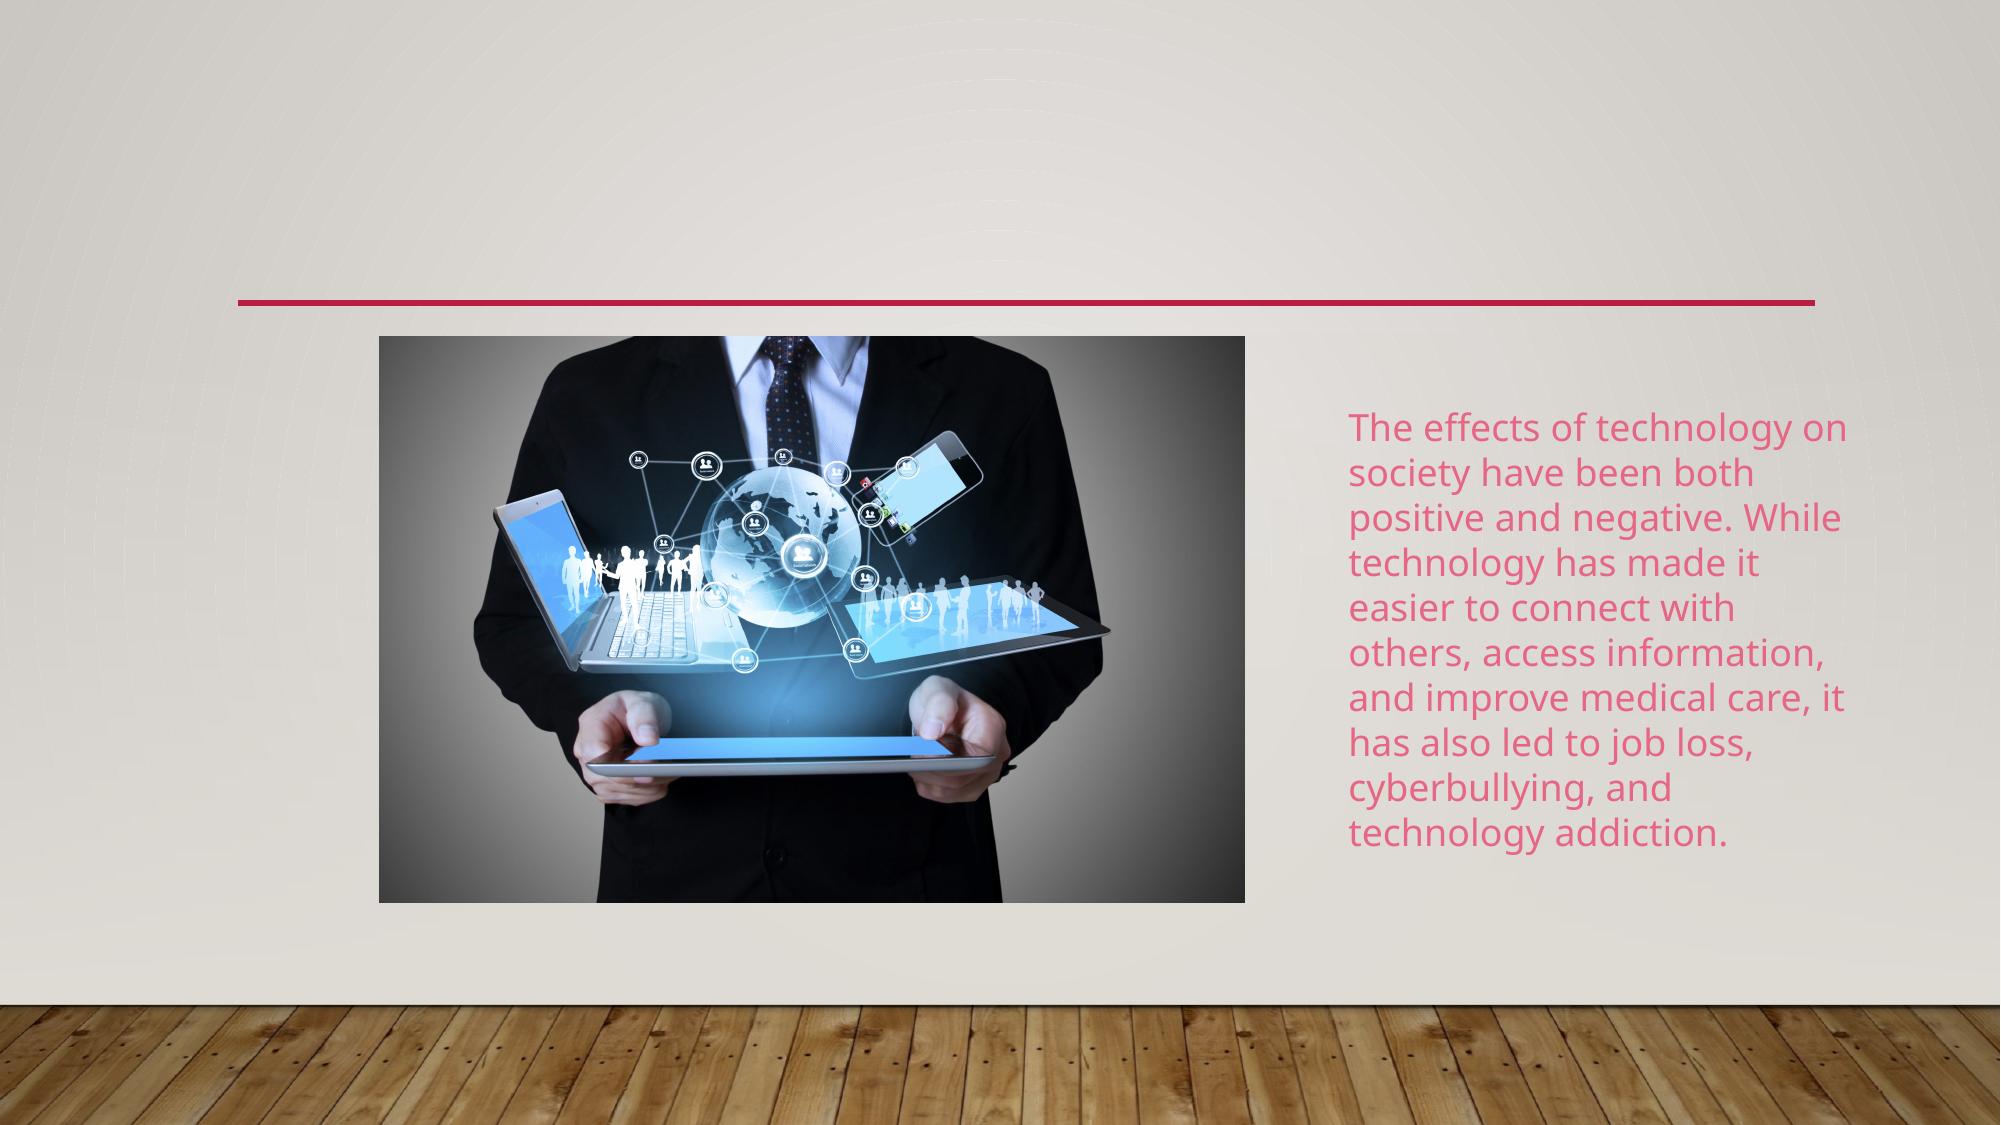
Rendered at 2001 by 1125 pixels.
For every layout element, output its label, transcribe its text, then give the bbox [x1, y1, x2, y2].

text_box The effects of technology on society have been both positive and negative. While technology has made it easier to connect with others, access information, and improve medical care, it has also led to job loss, cyberbullying, and technology addiction. [1333, 396, 1869, 862]
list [379, 336, 1245, 903]
picture [0, 1005, 2000, 1125]
